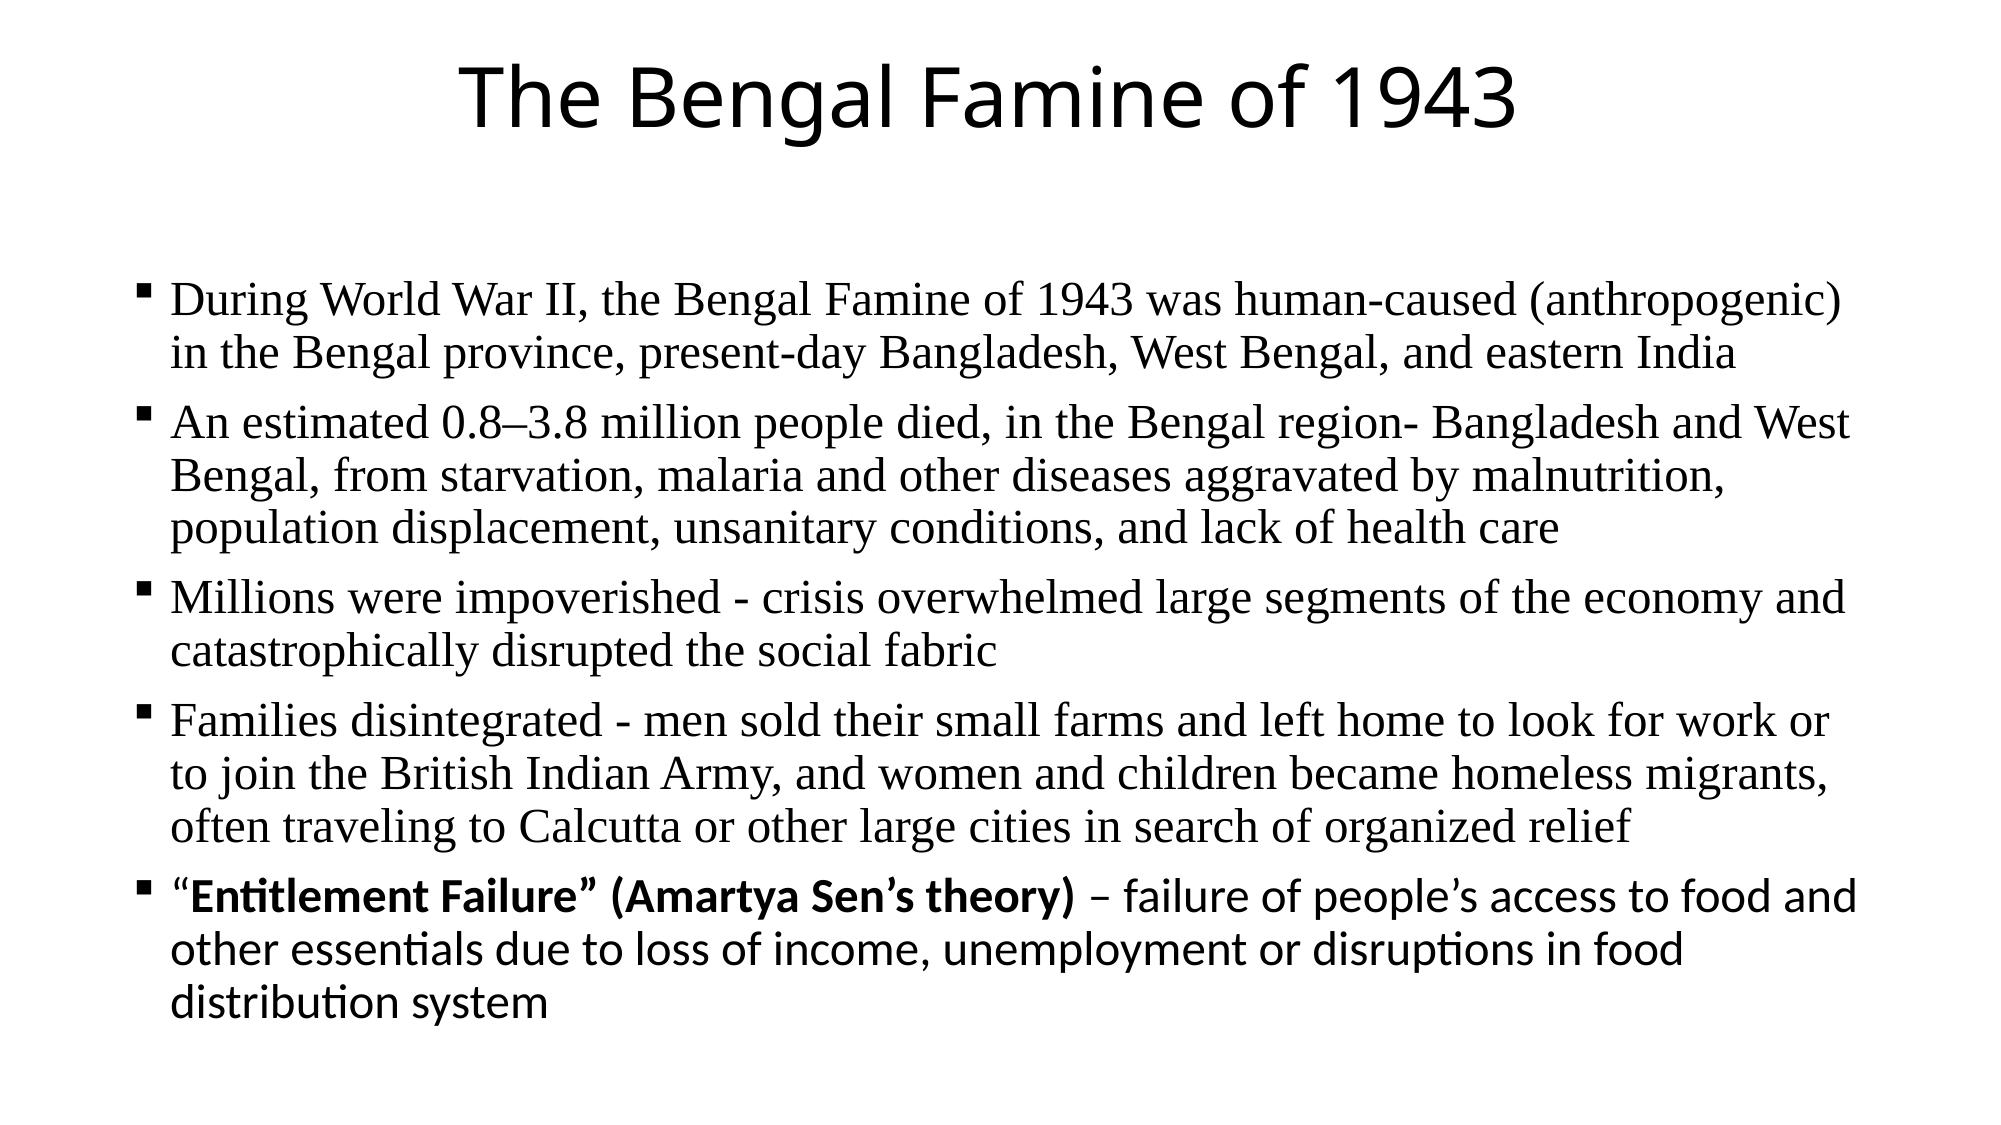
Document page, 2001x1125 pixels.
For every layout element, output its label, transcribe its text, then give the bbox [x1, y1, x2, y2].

list During World War II, the Bengal Famine of 1943 was human-caused (anthropogenic) in the Bengal province, present-day Bangladesh, West Bengal, and eastern India An estimated 0.8–3.8 million people died, in the Bengal region- Bangladesh and West Bengal, from starvation, malaria and other diseases aggravated by malnutrition, population displacement, unsanitary conditions, and lack of health care Millions were impoverished - crisis overwhelmed large segments of the economy and catastrophically disrupted the social fabric Families disintegrated - men sold their small farms and left home to look for work or to join the British Indian Army, and women and children became homeless migrants, often traveling to Calcutta or other large cities in search of organized relief “Entitlement Failure” (Amartya Sen’s theory) – failure of people’s access to food and other essentials due to loss of income, unemployment or disruptions in food distribution system [117, 265, 1882, 1087]
text_box The Bengal Famine of 1943 [0, 0, 2000, 202]
